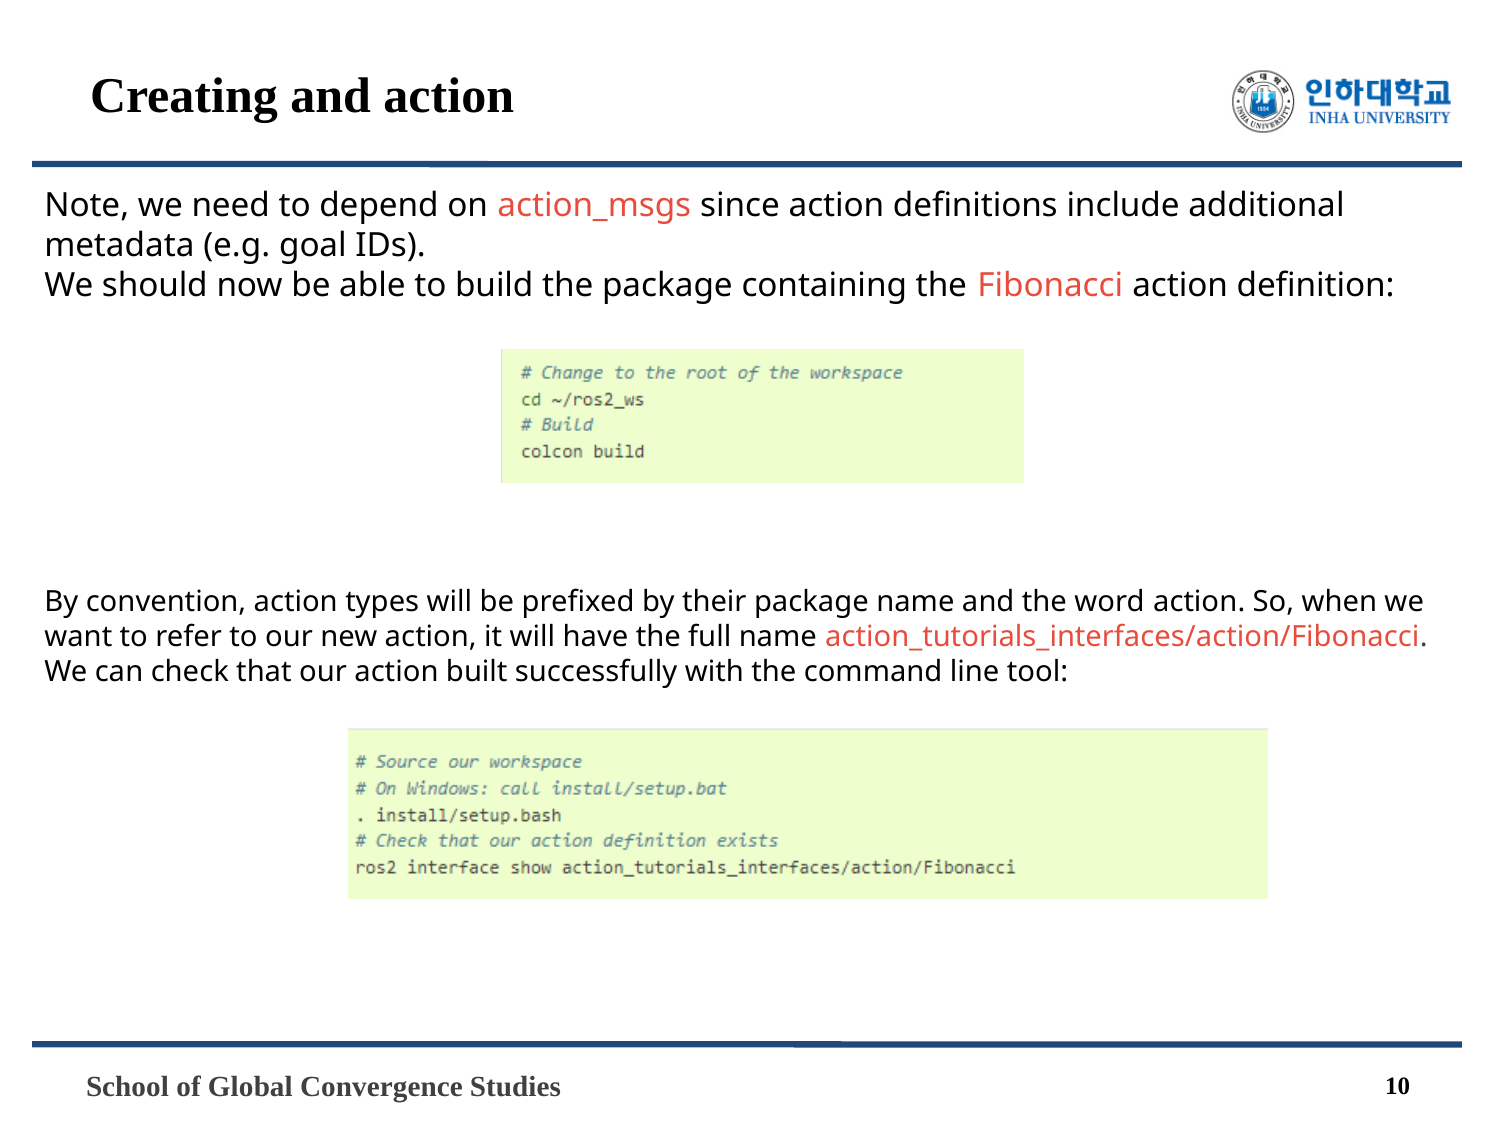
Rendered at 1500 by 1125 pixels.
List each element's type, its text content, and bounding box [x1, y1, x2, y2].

picture [501, 349, 1025, 483]
picture [348, 727, 1268, 899]
title Creating and action [75, 33, 1425, 153]
slide_number 10 [1074, 1060, 1425, 1109]
picture [1425, 52, 1465, 150]
list Note, we need to depend on action_msgs since action definitions include additional metadata (e.g. goal IDs). We should now be able to build the package containing the Fibonacci action definition: By convention, action types will be prefixed by their package name and the word action. So, when we want to refer to our new action, it will have the full name action_tutorials_interfaces/action/Fibonacci. We can check that our action built successfully with the command line tool: [29, 175, 1459, 1032]
